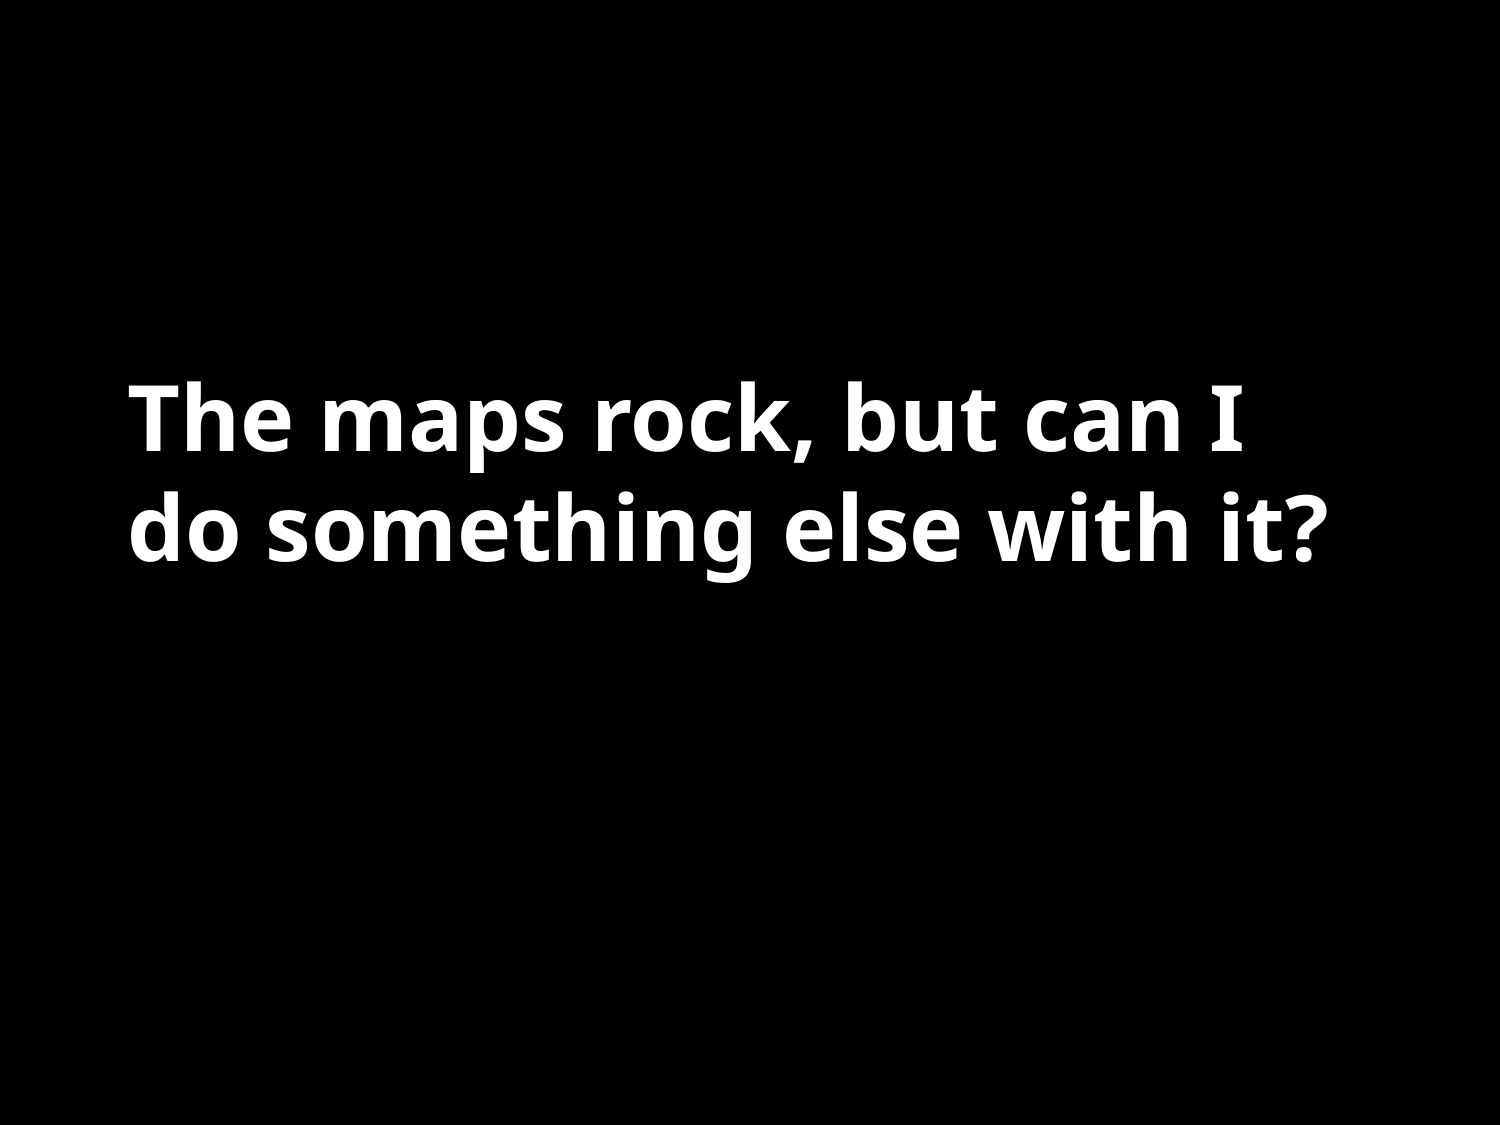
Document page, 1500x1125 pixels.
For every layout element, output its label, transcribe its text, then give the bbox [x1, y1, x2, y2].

title The maps rock, but can I do something else with it? [112, 349, 1388, 591]
